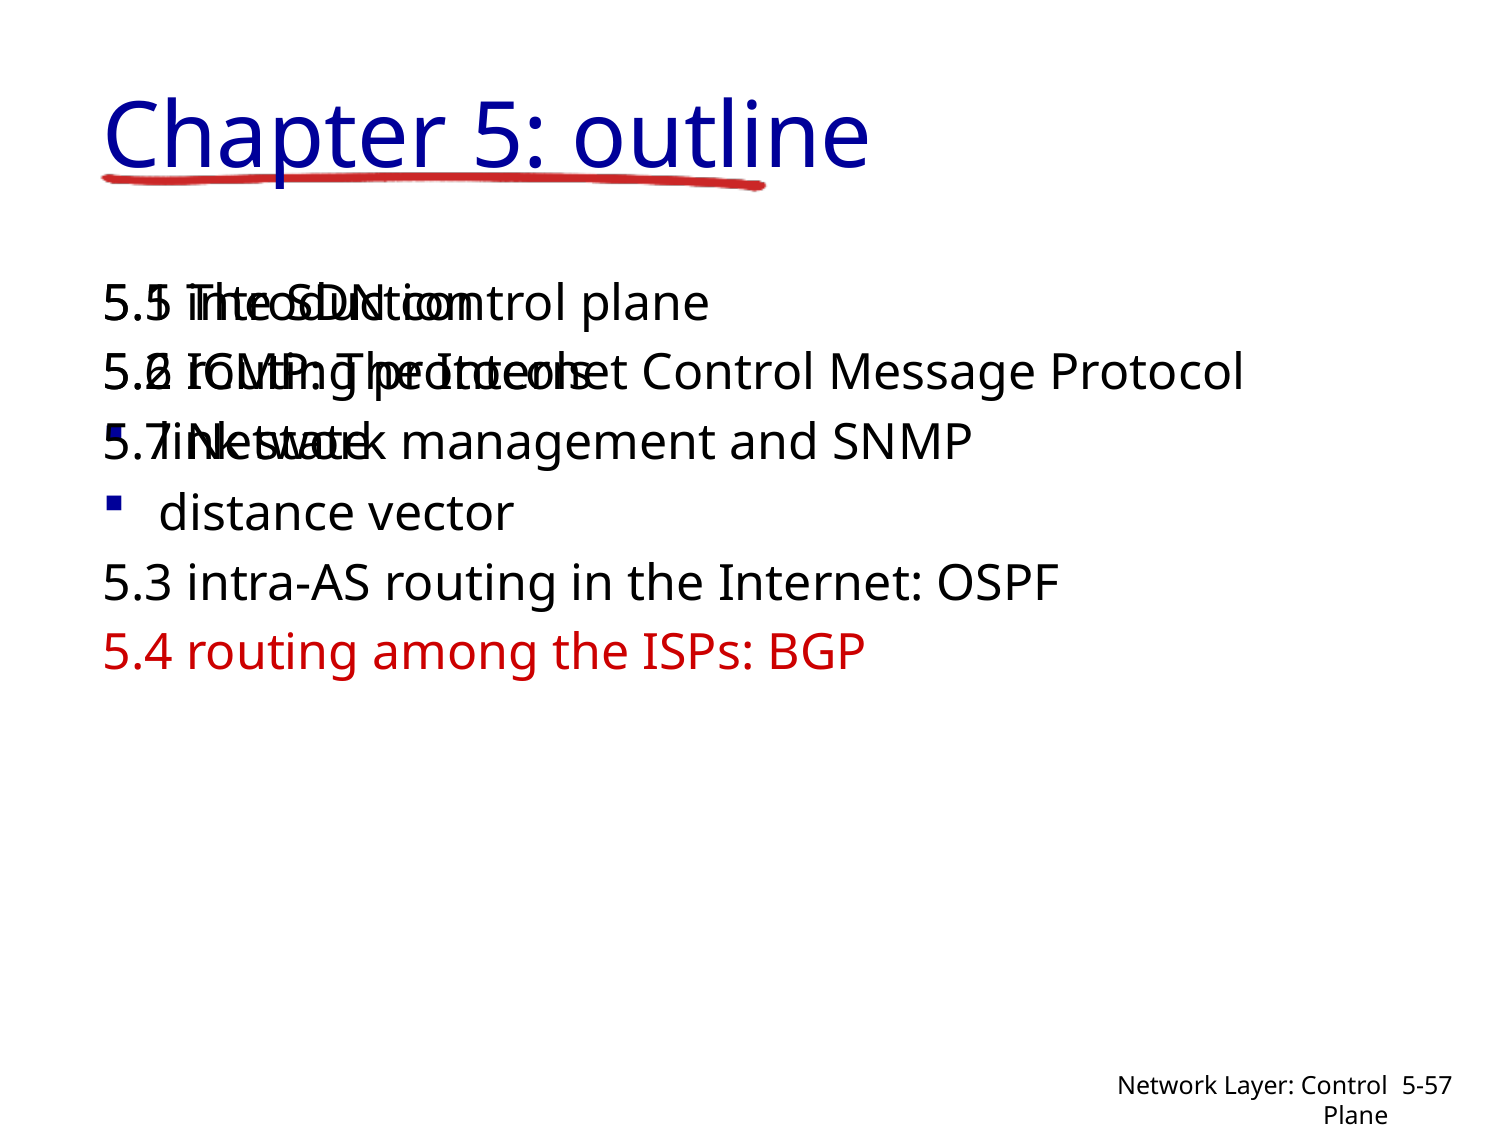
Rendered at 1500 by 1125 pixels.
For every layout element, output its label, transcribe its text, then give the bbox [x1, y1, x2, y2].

picture [98, 167, 774, 197]
text_box Chapter 5: outline [87, 37, 1363, 225]
list 5.5 The SDN control plane 5.6 ICMP: The Internet Control Message Protocol 5.7 Network management and SNMP [87, 262, 1363, 1025]
footer Network Layer: Control Plane [1045, 1062, 1404, 1102]
slide_number 5-57 [1387, 1062, 1478, 1107]
